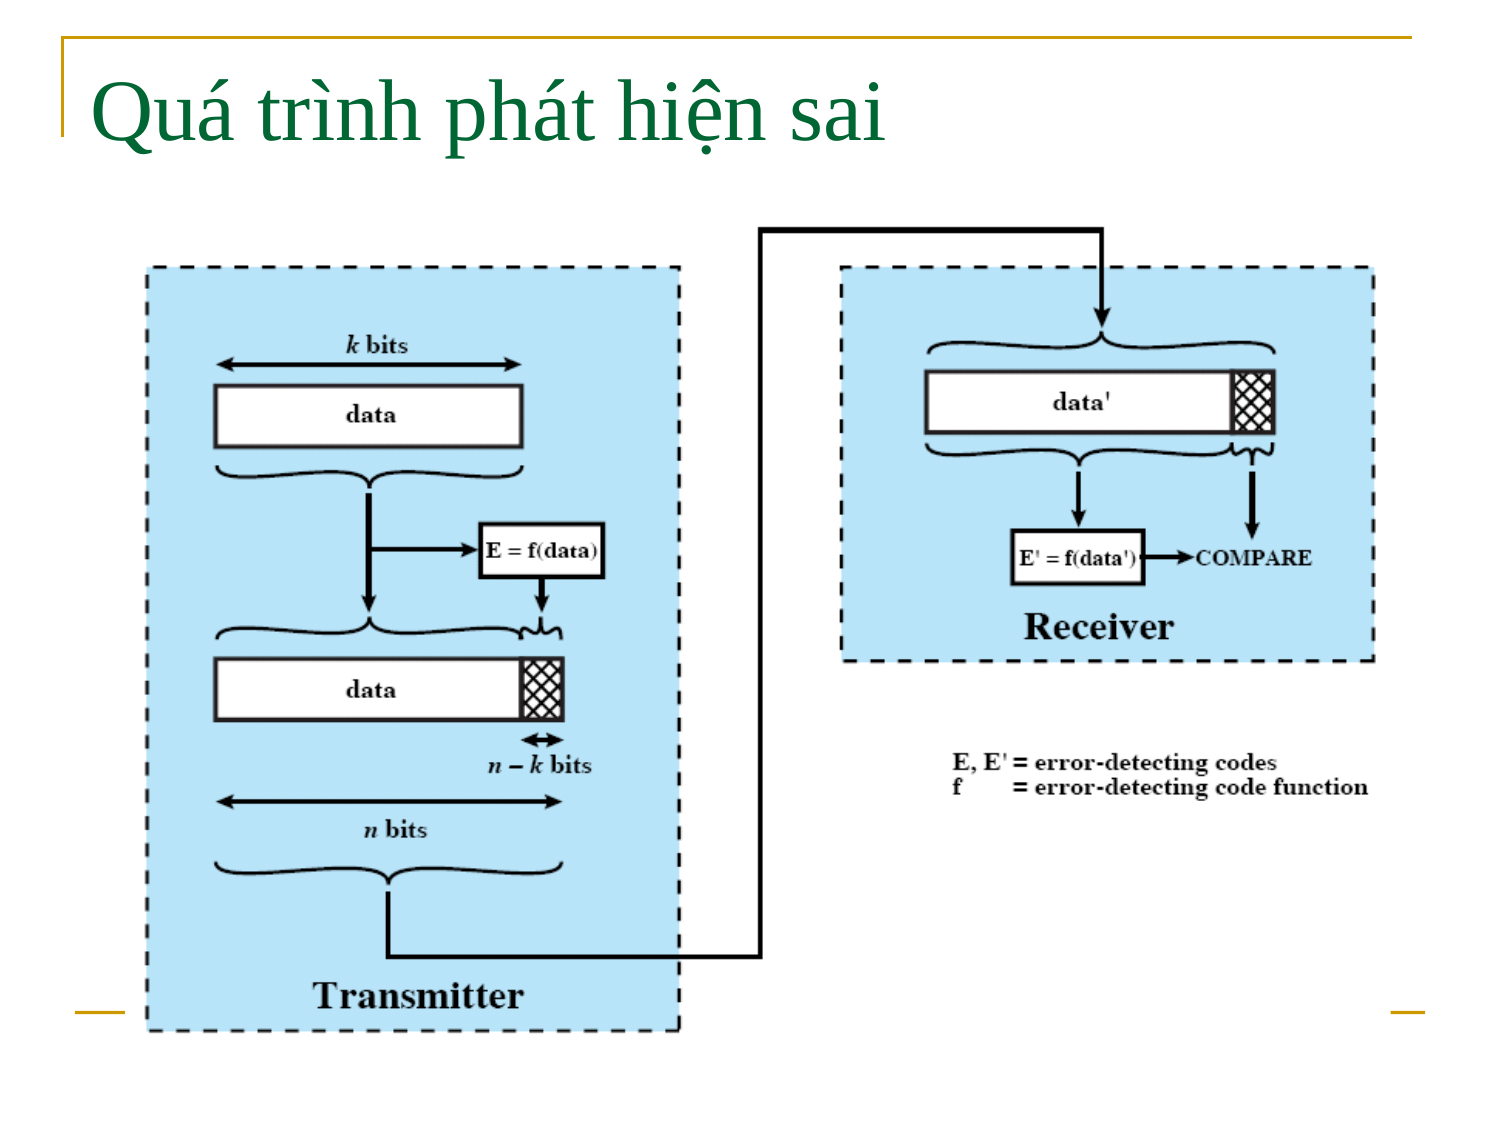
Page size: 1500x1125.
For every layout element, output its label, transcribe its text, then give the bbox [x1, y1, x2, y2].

picture [124, 194, 1391, 1063]
title Quá trình phát hiện sai [75, 45, 1425, 233]
